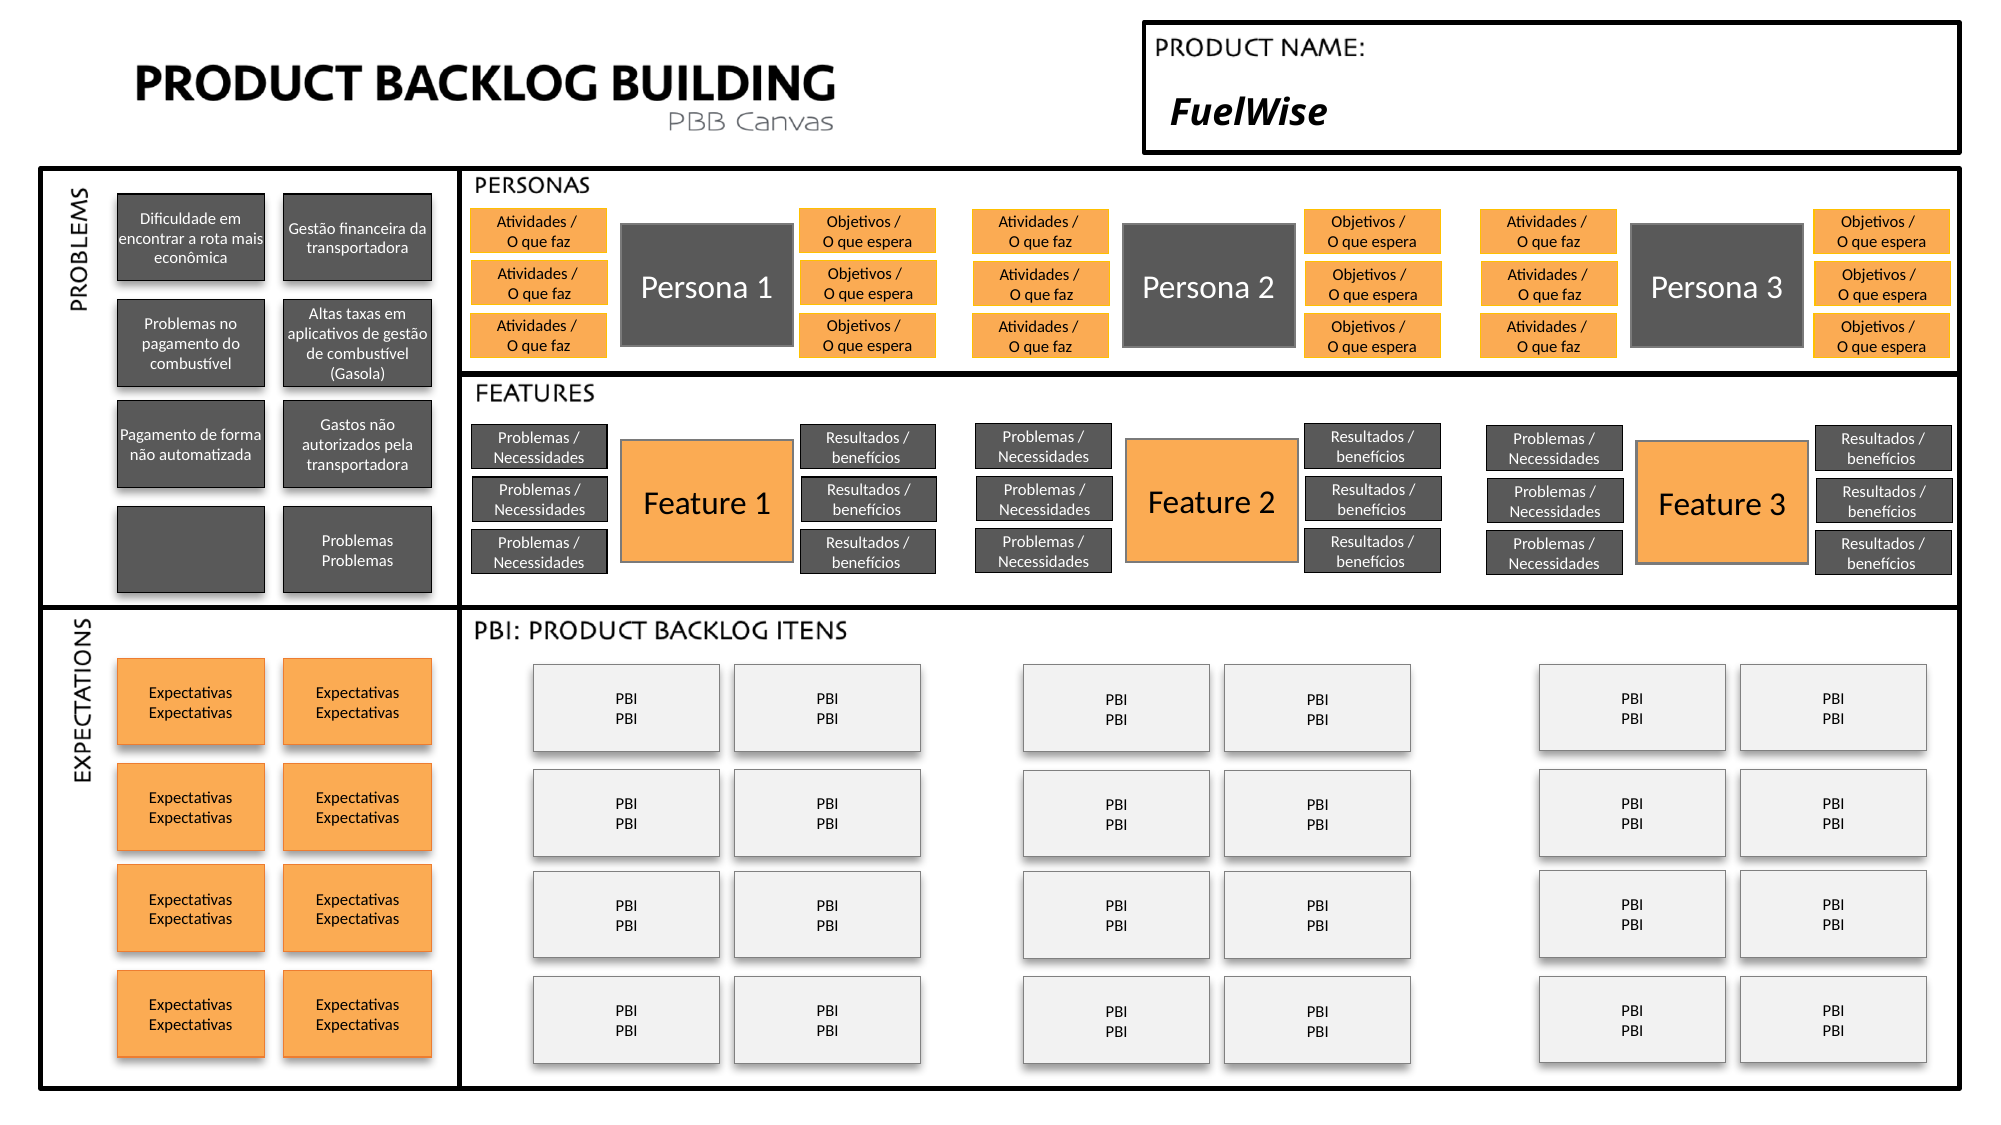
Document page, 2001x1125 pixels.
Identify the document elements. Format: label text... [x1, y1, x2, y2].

picture [1154, 28, 1374, 67]
picture [66, 185, 99, 318]
picture [66, 615, 99, 787]
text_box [117, 658, 432, 1058]
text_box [1023, 664, 1411, 1064]
picture [473, 377, 616, 414]
picture [473, 171, 635, 202]
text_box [470, 208, 937, 358]
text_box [1539, 664, 1927, 1063]
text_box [975, 423, 1442, 573]
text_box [1486, 425, 1953, 575]
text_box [117, 193, 432, 593]
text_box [471, 424, 938, 574]
picture [126, 36, 856, 139]
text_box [1480, 209, 1951, 358]
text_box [533, 664, 921, 1064]
title FuelWise [1154, 84, 1927, 142]
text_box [972, 209, 1442, 358]
picture [473, 610, 856, 652]
